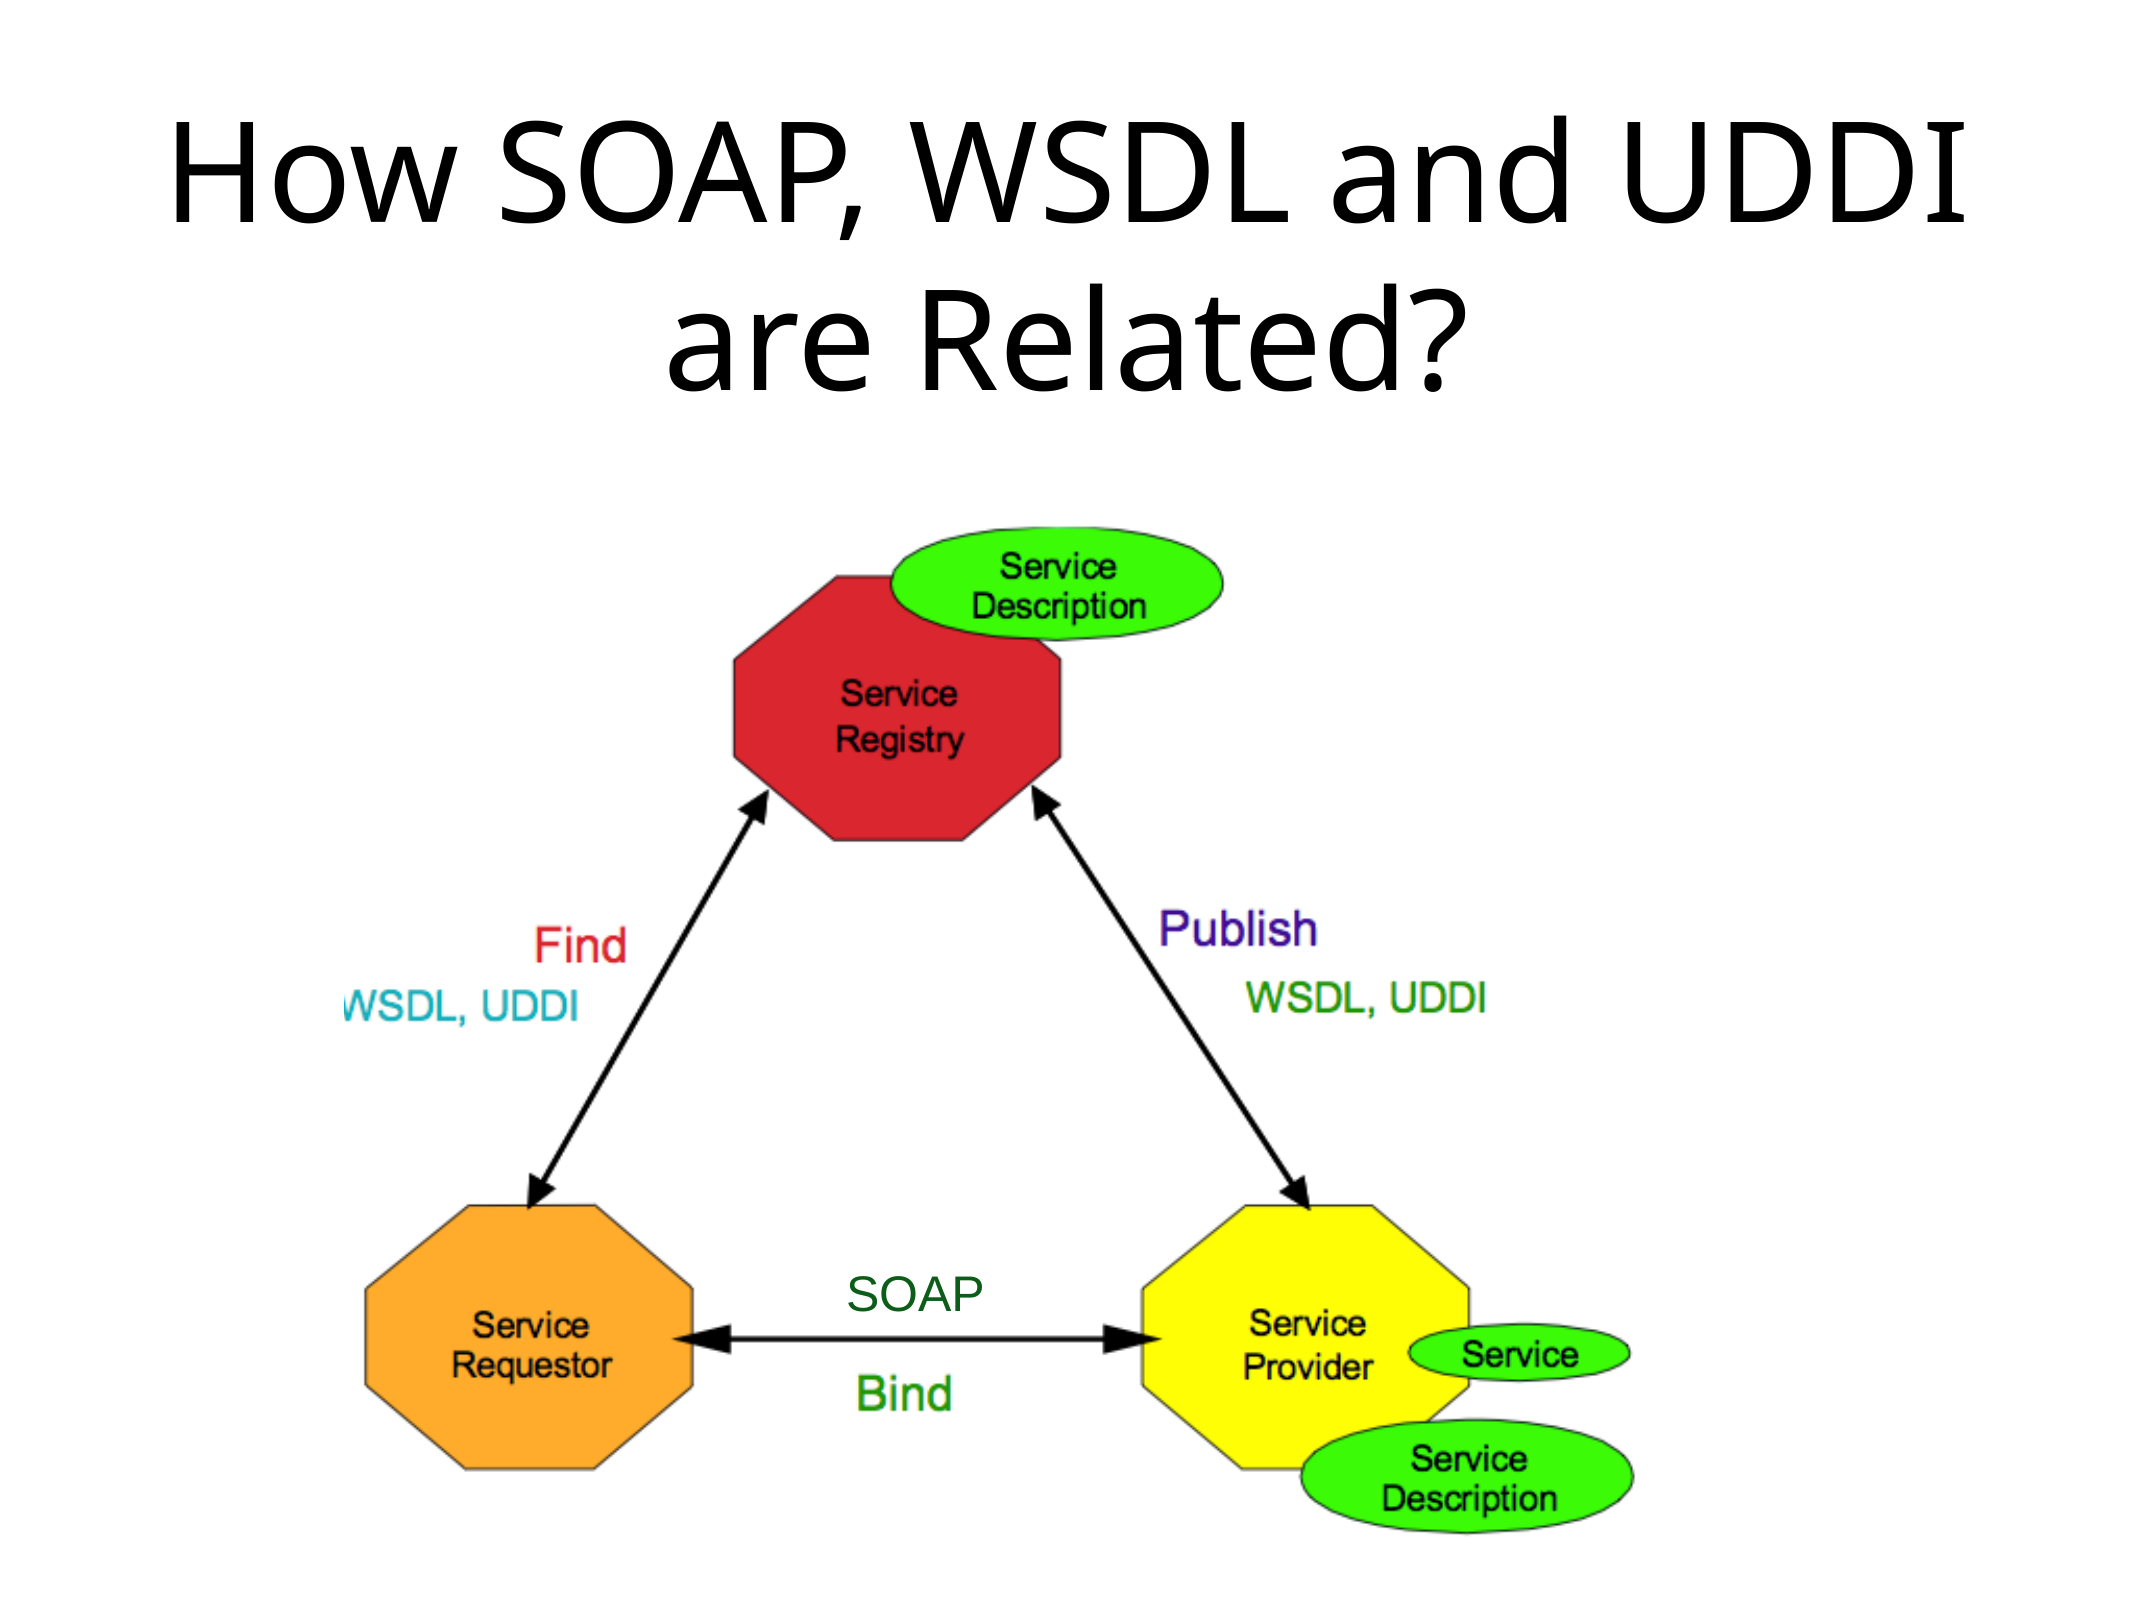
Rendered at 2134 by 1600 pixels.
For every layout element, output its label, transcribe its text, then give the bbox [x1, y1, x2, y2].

picture [344, 496, 1658, 1550]
title How SOAP, WSDL and UDDI are Related? [155, 72, 1978, 428]
